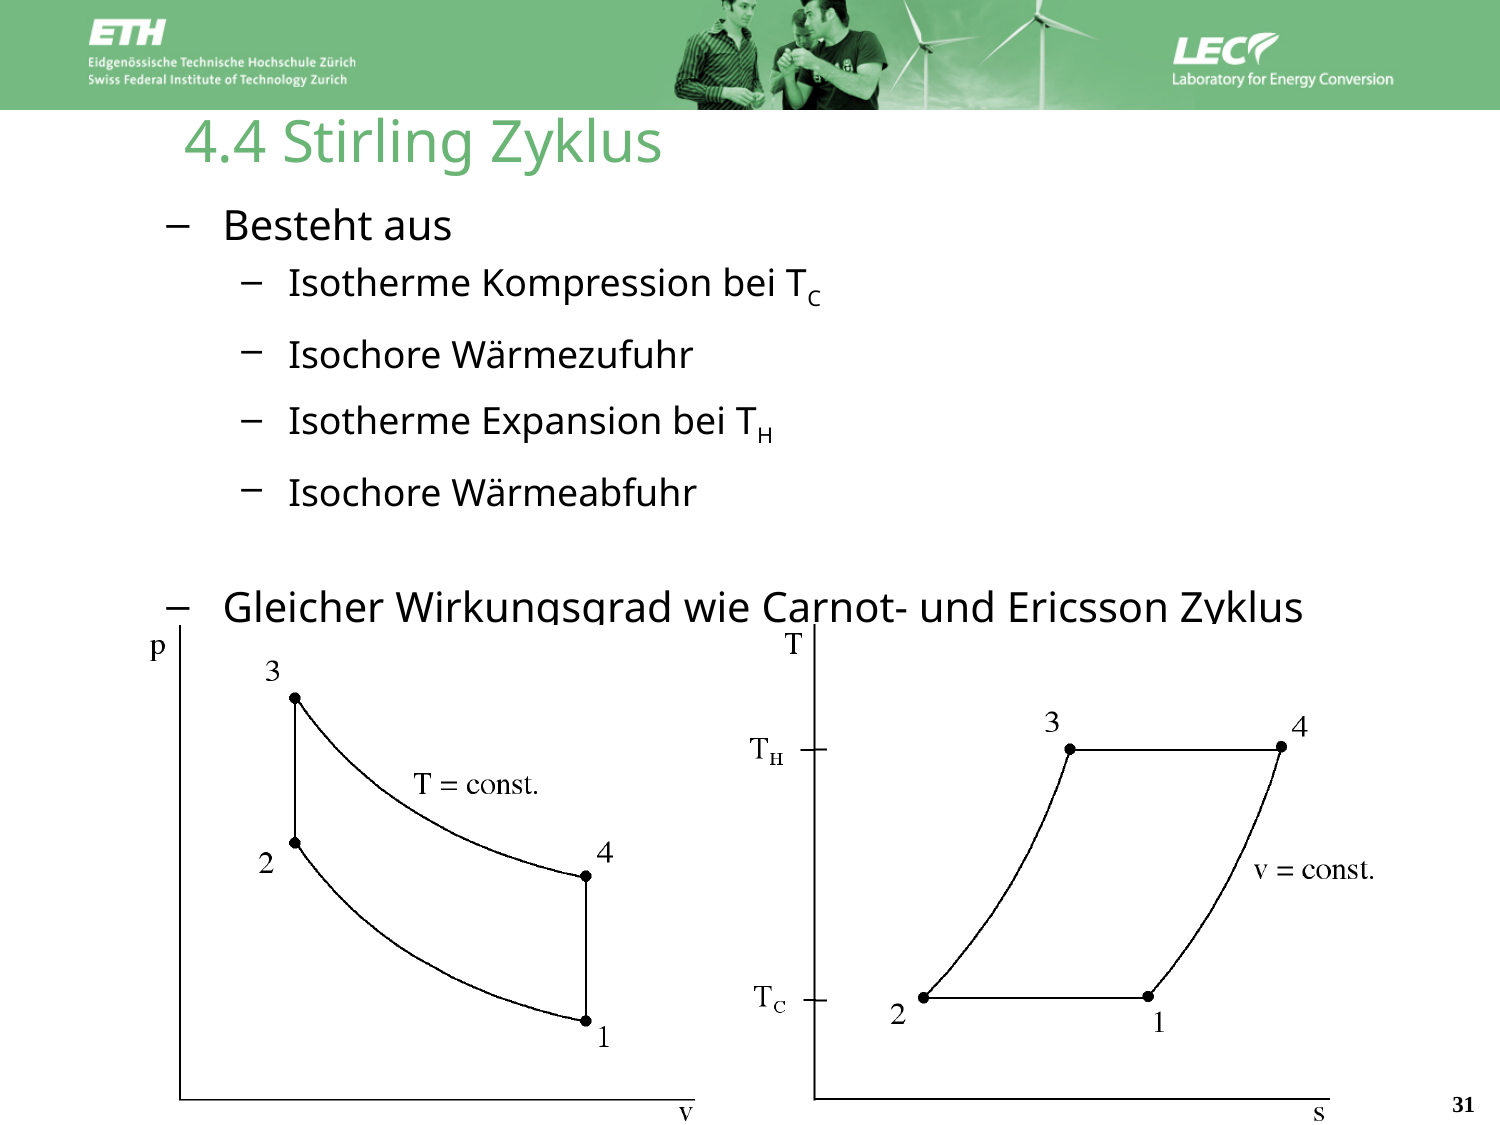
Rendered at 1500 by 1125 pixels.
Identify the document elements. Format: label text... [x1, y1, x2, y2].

text_box Besteht aus Isotherme Kompression bei TC Isochore Wärmezufuhr Isotherme Expansion bei TH Isochore Wärmeabfuhr Gleicher Wirkungsgrad wie Carnot- und Ericsson Zyklus [166, 177, 1318, 1075]
title 4.4 Stirling Zyklus [169, 104, 1321, 175]
picture [0, 0, 1500, 110]
picture [149, 625, 695, 1121]
picture [749, 624, 1373, 1121]
